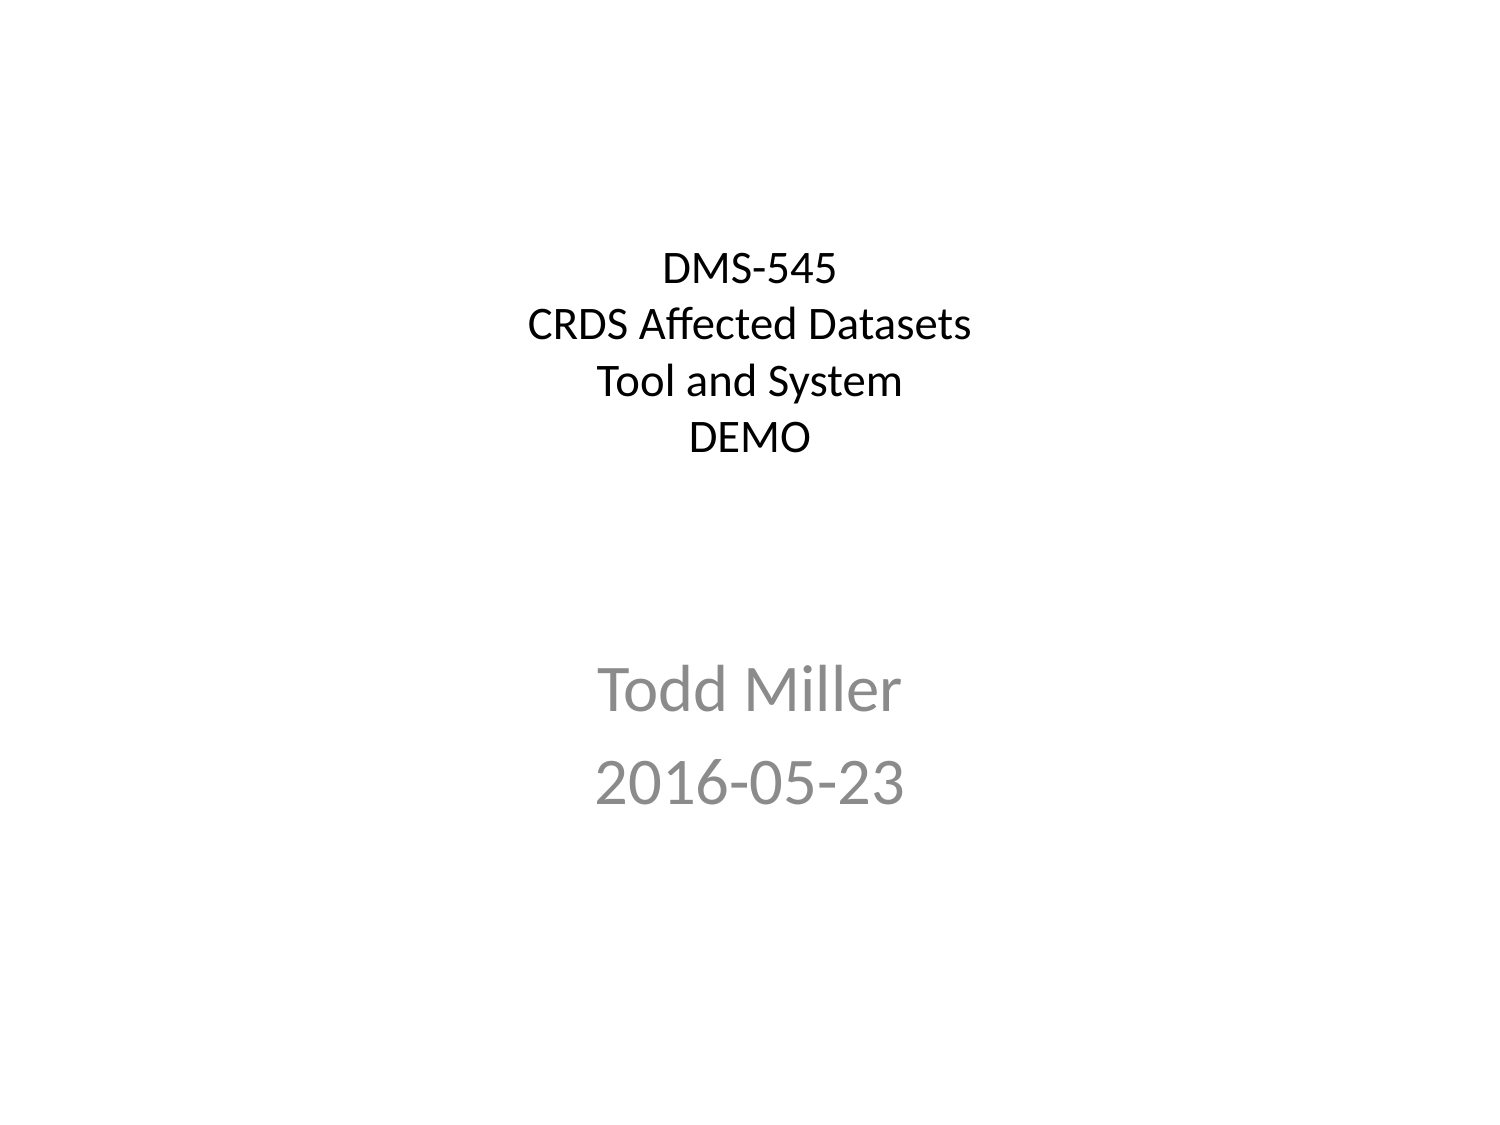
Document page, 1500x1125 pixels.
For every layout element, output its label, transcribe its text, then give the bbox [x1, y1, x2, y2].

title DMS-545 CRDS Affected Datasets Tool and System DEMO [112, 228, 1388, 470]
subtitle Todd Miller 2016-05-23 [225, 637, 1275, 925]
